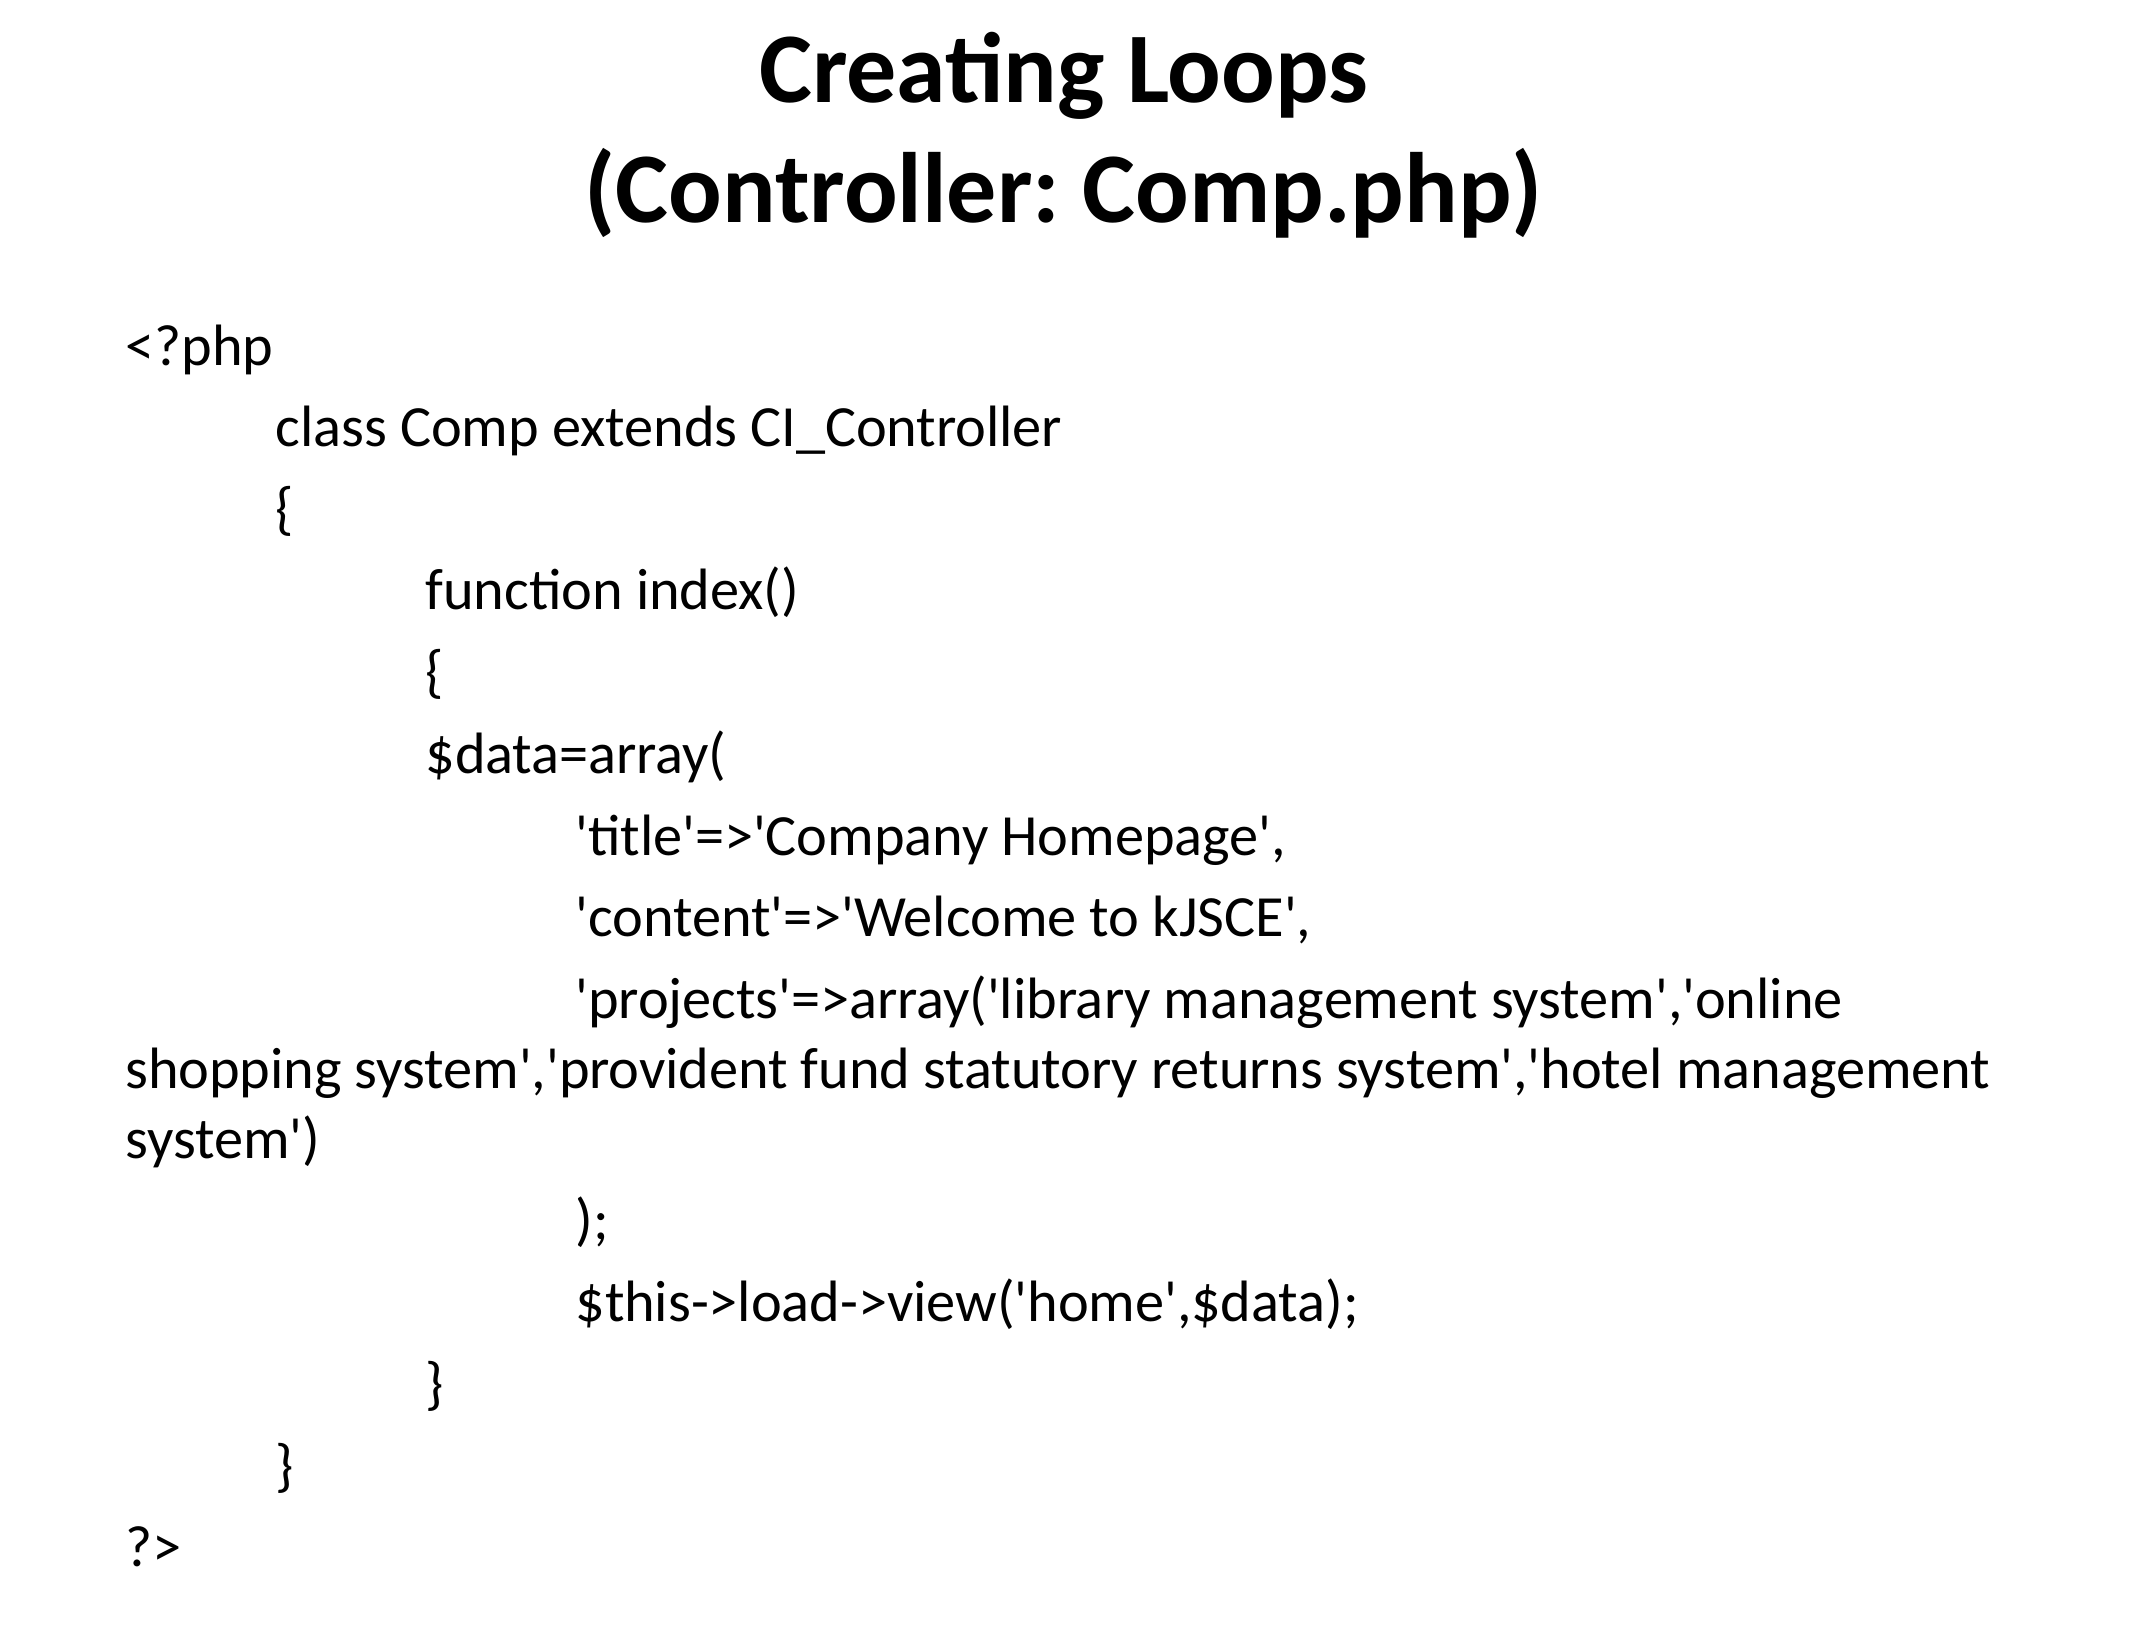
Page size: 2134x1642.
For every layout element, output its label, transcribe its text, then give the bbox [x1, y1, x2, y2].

title Creating Loops (Controller: Comp.php) [104, 45, 2025, 295]
list <?php class Comp extends CI_Controller { function index() { $data=array( 'title'=>'Company Homepage', 'content'=>'Welcome to kJSCE', 'projects'=>array('library management system','online shopping system','provident fund statutory returns system','hotel management system') ); $this->load->view('home',$data); } } ?> [104, 295, 2025, 1380]
